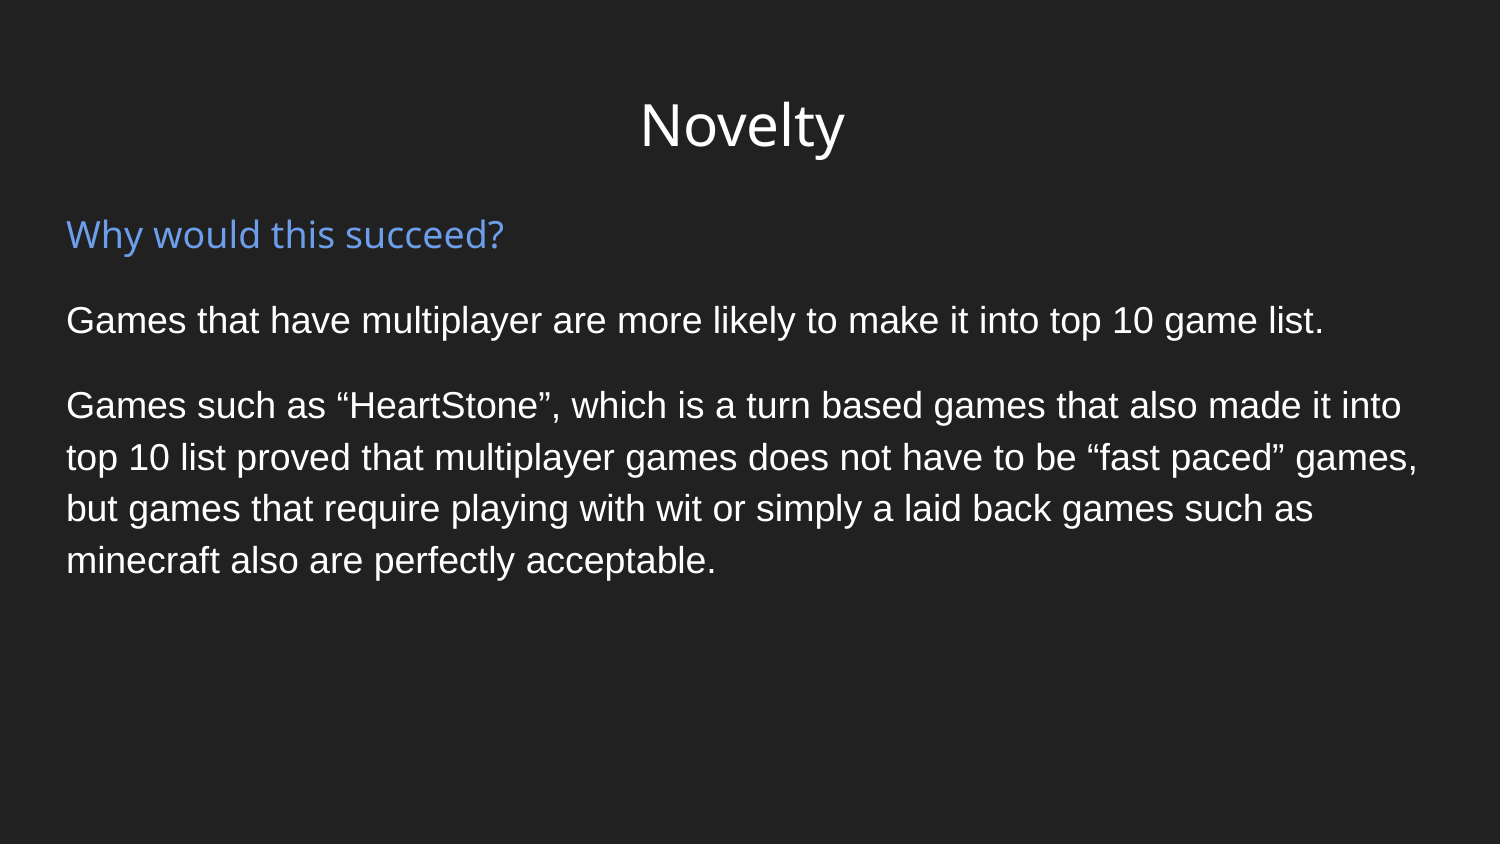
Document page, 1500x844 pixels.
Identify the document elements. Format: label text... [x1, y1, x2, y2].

title Novelty [51, 72, 1449, 167]
list Why would this succeed? Games that have multiplayer are more likely to make it into top 10 game list. Games such as “HeartStone”, which is a turn based games that also made it into top 10 list proved that multiplayer games does not have to be “fast paced” games, but games that require playing with wit or simply a laid back games such as minecraft also are perfectly acceptable. [51, 189, 1449, 750]
